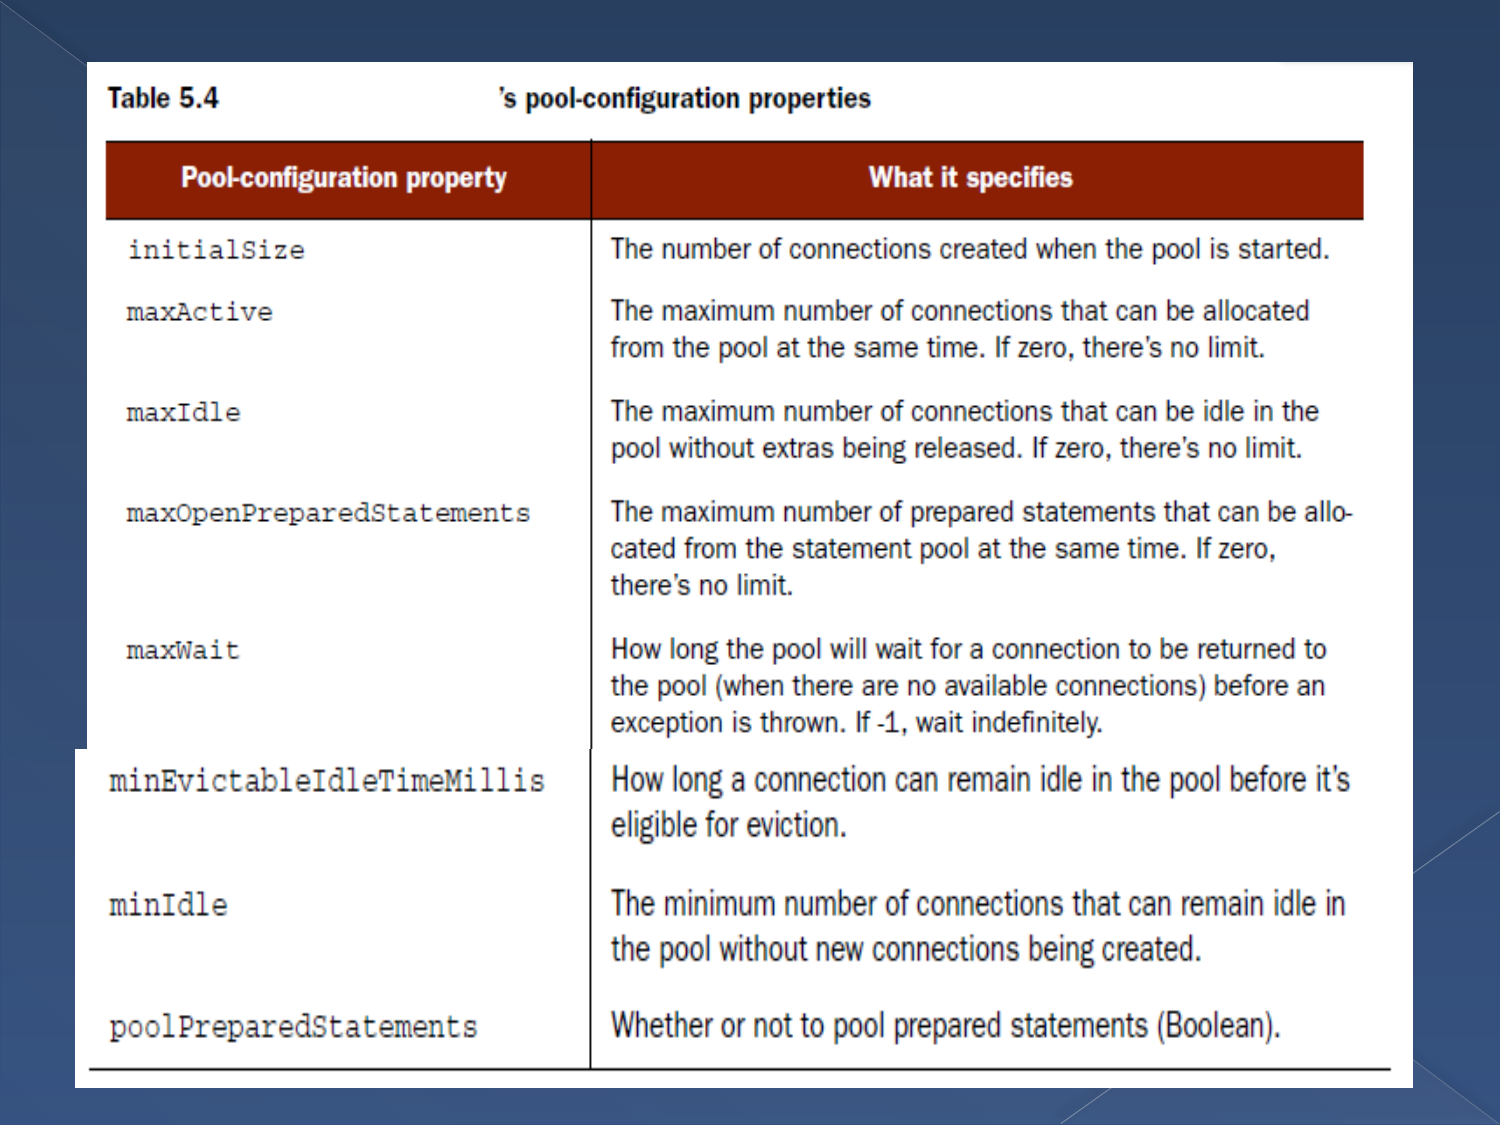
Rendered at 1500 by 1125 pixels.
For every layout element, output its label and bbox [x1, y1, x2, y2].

picture [74, 62, 1413, 1088]
